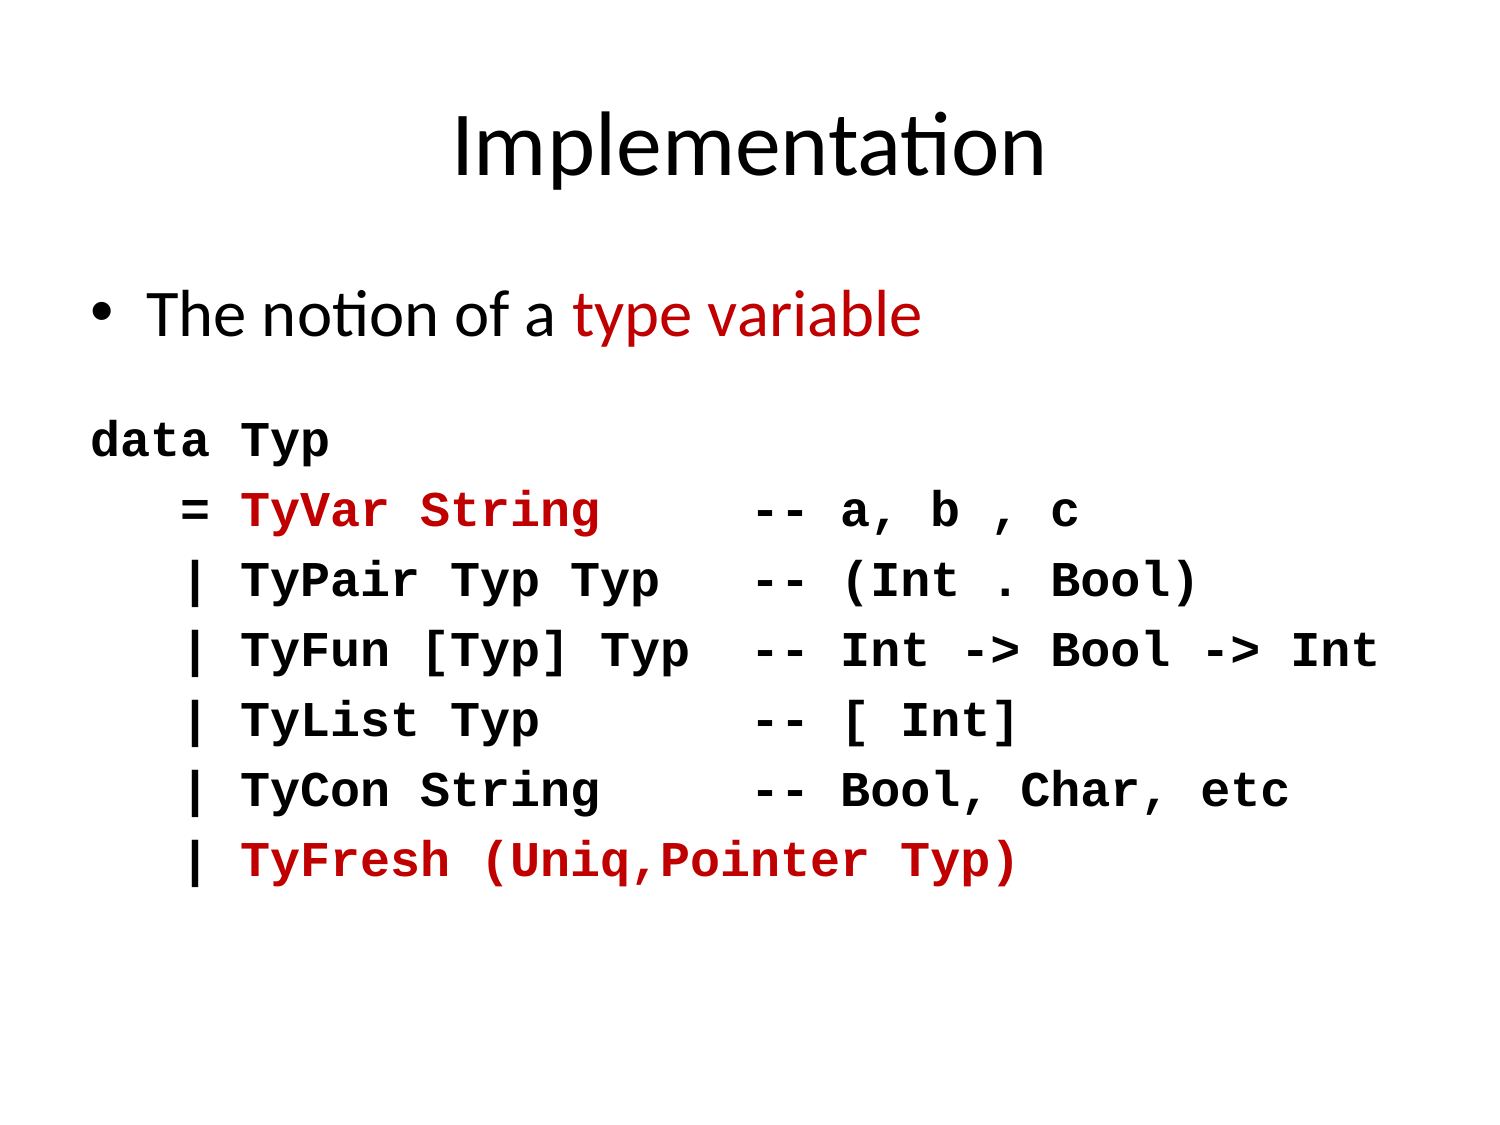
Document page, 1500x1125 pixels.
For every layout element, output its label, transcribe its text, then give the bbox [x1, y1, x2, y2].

title Implementation [75, 45, 1425, 233]
list The notion of a type variable data Typ = TyVar String -- a, b , c | TyPair Typ Typ -- (Int . Bool) | TyFun [Typ] Typ -- Int -> Bool -> Int | TyList Typ -- [ Int] | TyCon String -- Bool, Char, etc | TyFresh (Uniq,Pointer Typ) [75, 262, 1425, 916]
